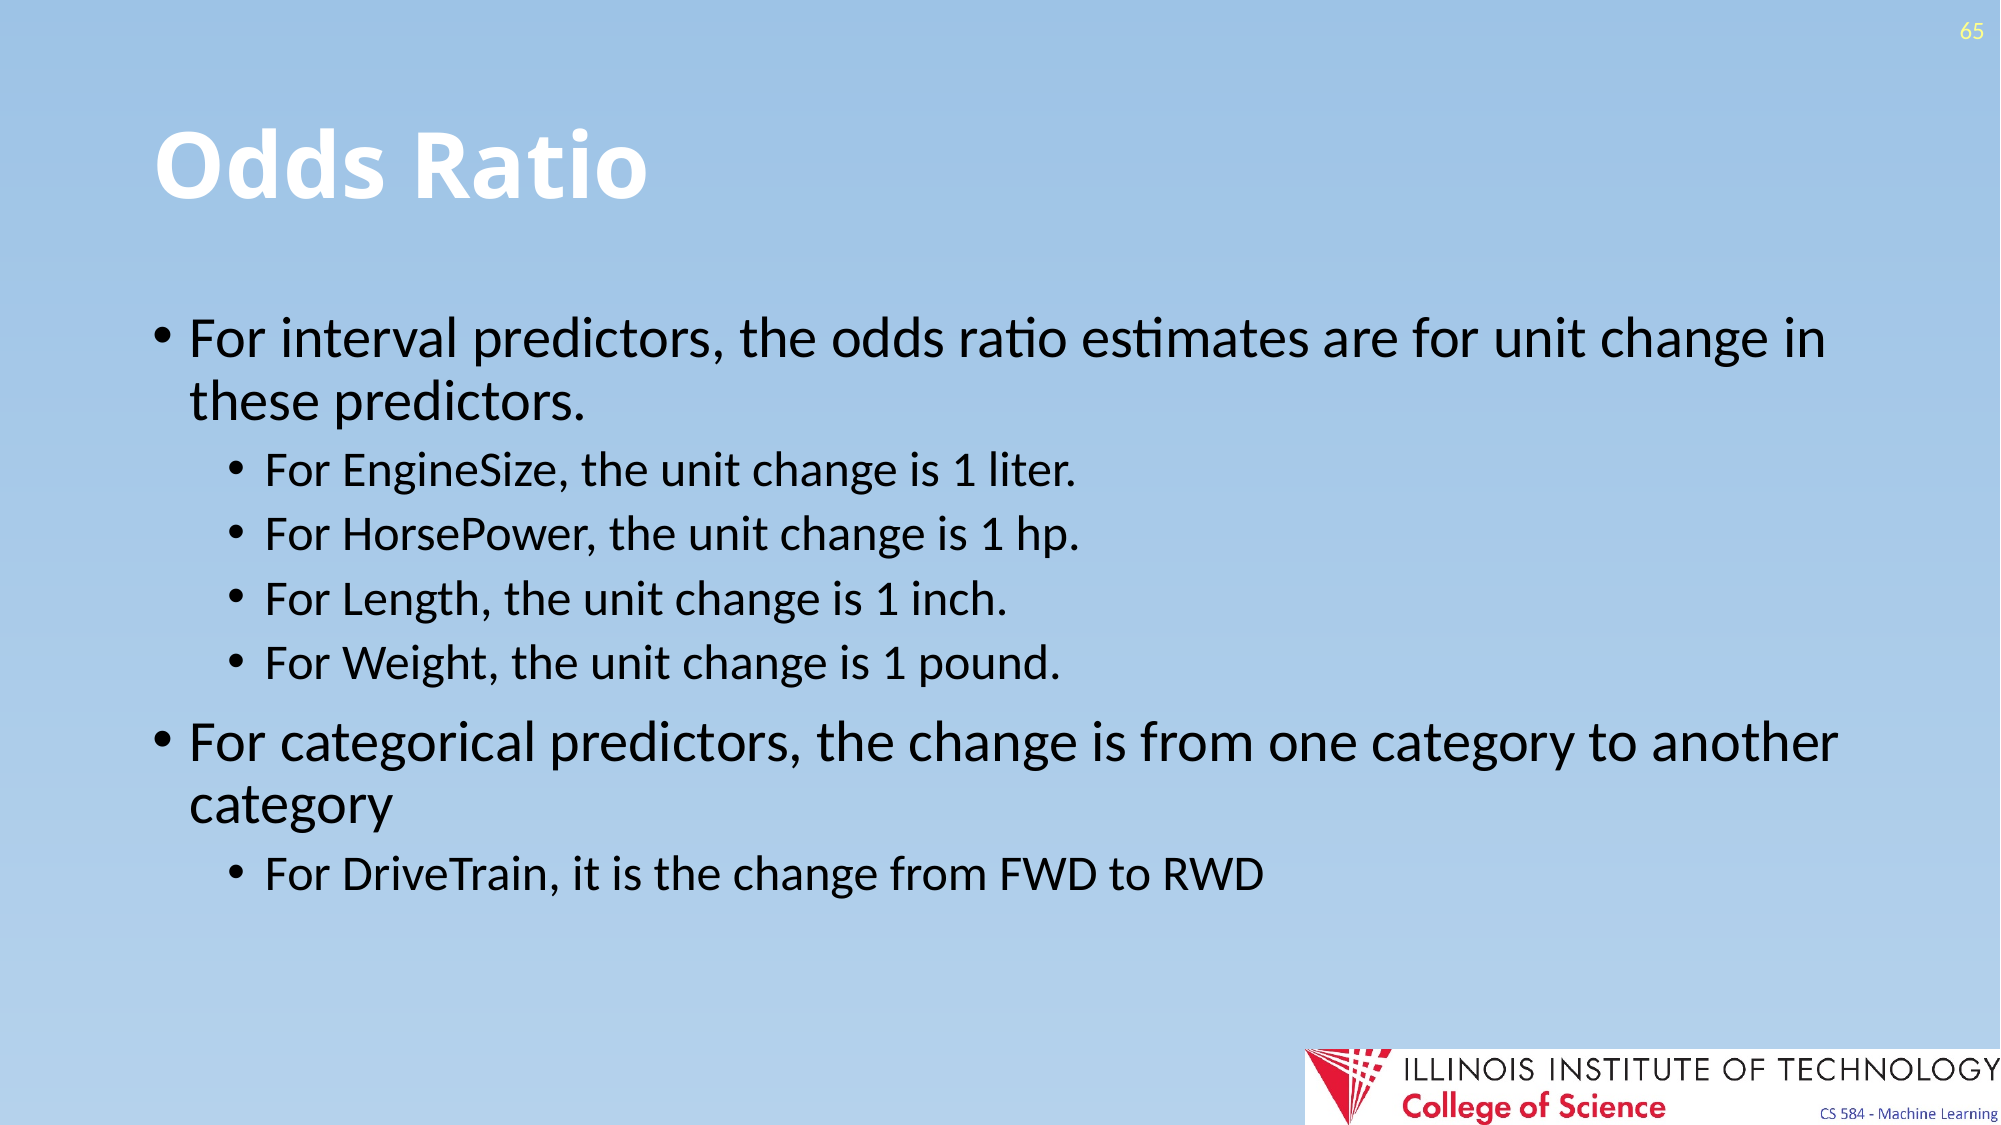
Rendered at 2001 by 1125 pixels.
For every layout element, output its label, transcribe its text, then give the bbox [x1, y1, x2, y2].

slide_number 65 [1550, 0, 2000, 60]
list For interval predictors, the odds ratio estimates are for unit change in these predictors. For EngineSize, the unit change is 1 liter. For HorsePower, the unit change is 1 hp. For Length, the unit change is 1 inch. For Weight, the unit change is 1 pound. For categorical predictors, the change is from one category to another category For DriveTrain, it is the change from FWD to RWD [137, 299, 1863, 1014]
picture [1305, 1049, 2000, 1125]
title Odds Ratio [137, 59, 1863, 278]
